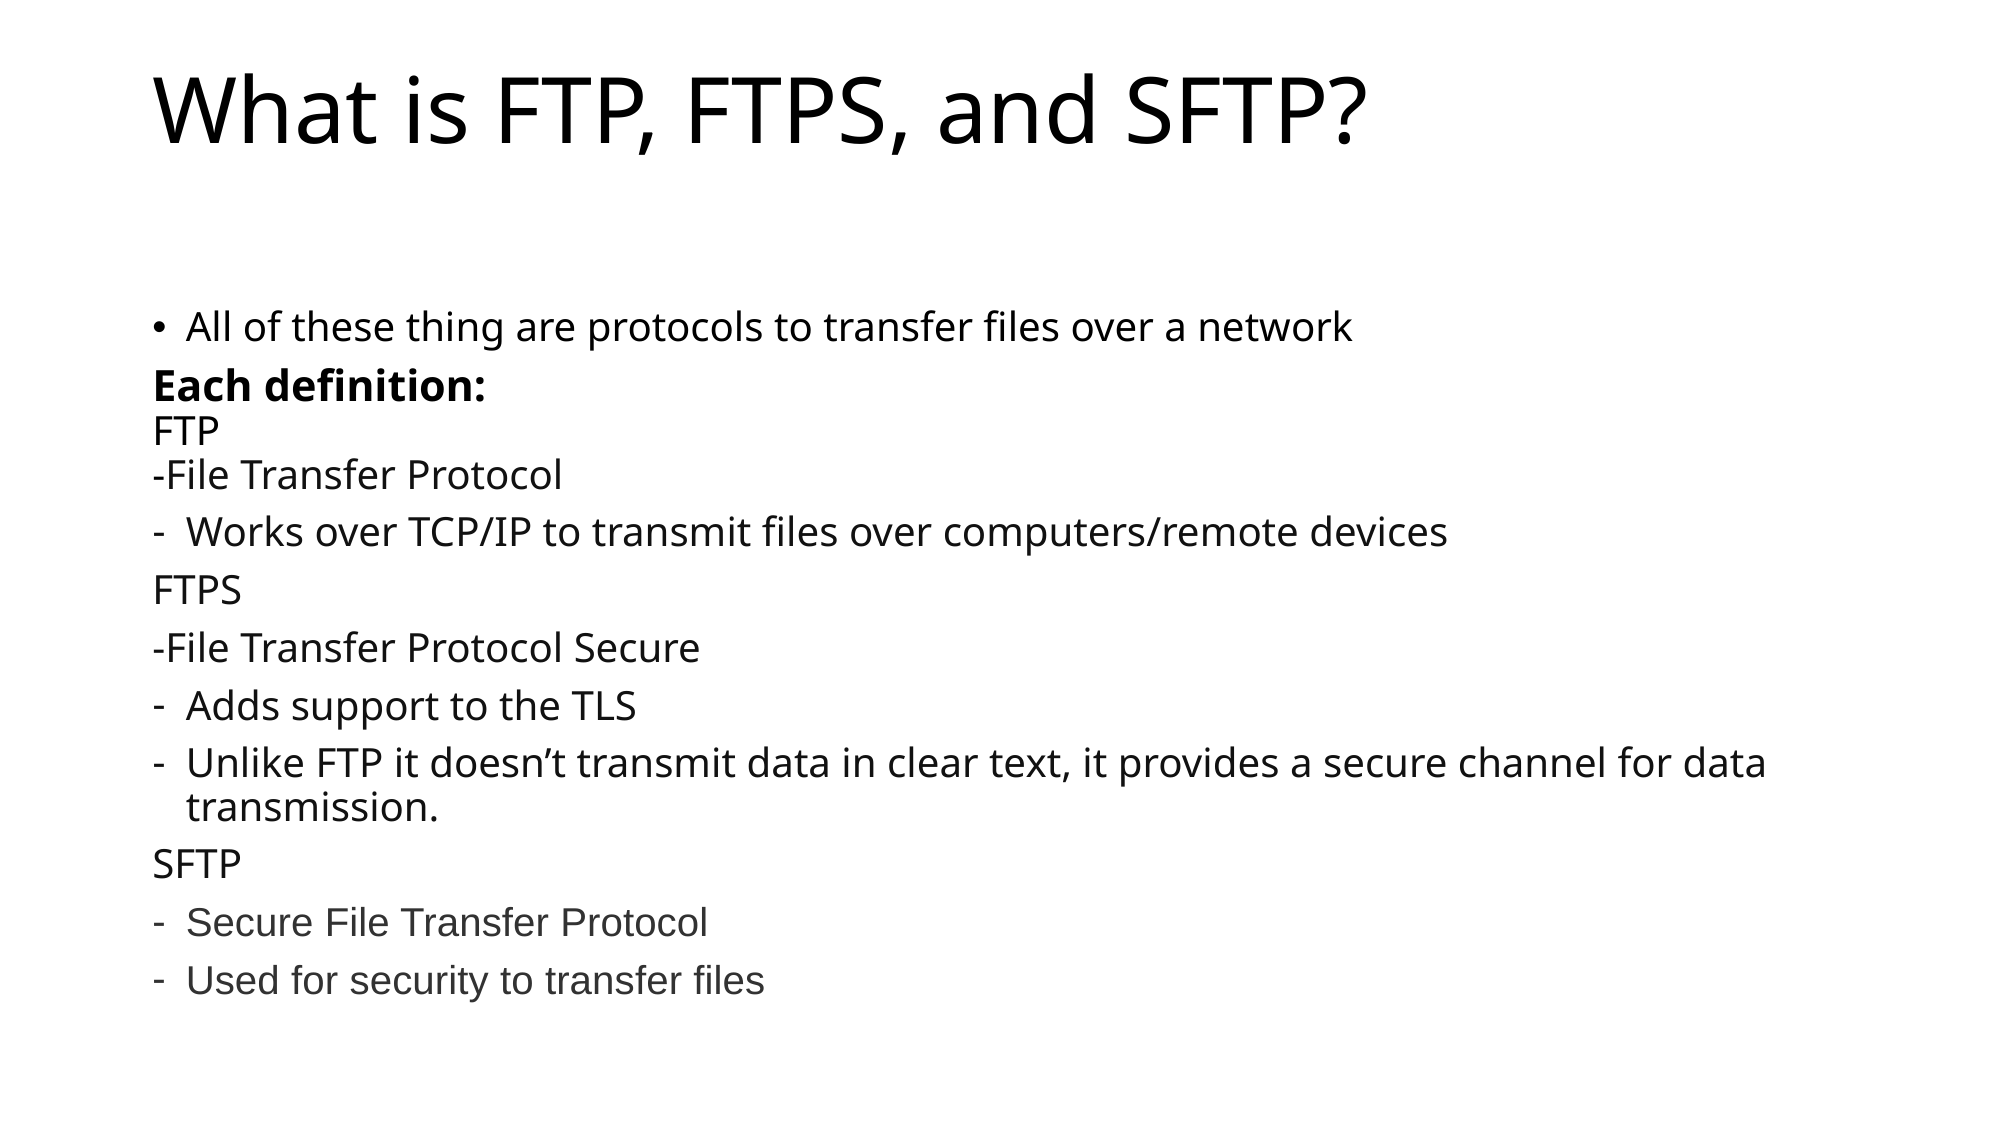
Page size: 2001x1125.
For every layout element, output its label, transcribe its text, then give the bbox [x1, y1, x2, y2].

list All of these thing are protocols to transfer files over a network Each definition: FTP -File Transfer Protocol Works over TCP/IP to transmit files over computers/remote devices FTPS -File Transfer Protocol Secure Adds support to the TLS Unlike FTP it doesn’t transmit data in clear text, it provides a secure channel for data transmission. SFTP Secure File Transfer Protocol Used for security to transfer files [137, 299, 1863, 1014]
title What is FTP, FTPS, and SFTP? [137, 59, 1863, 278]
